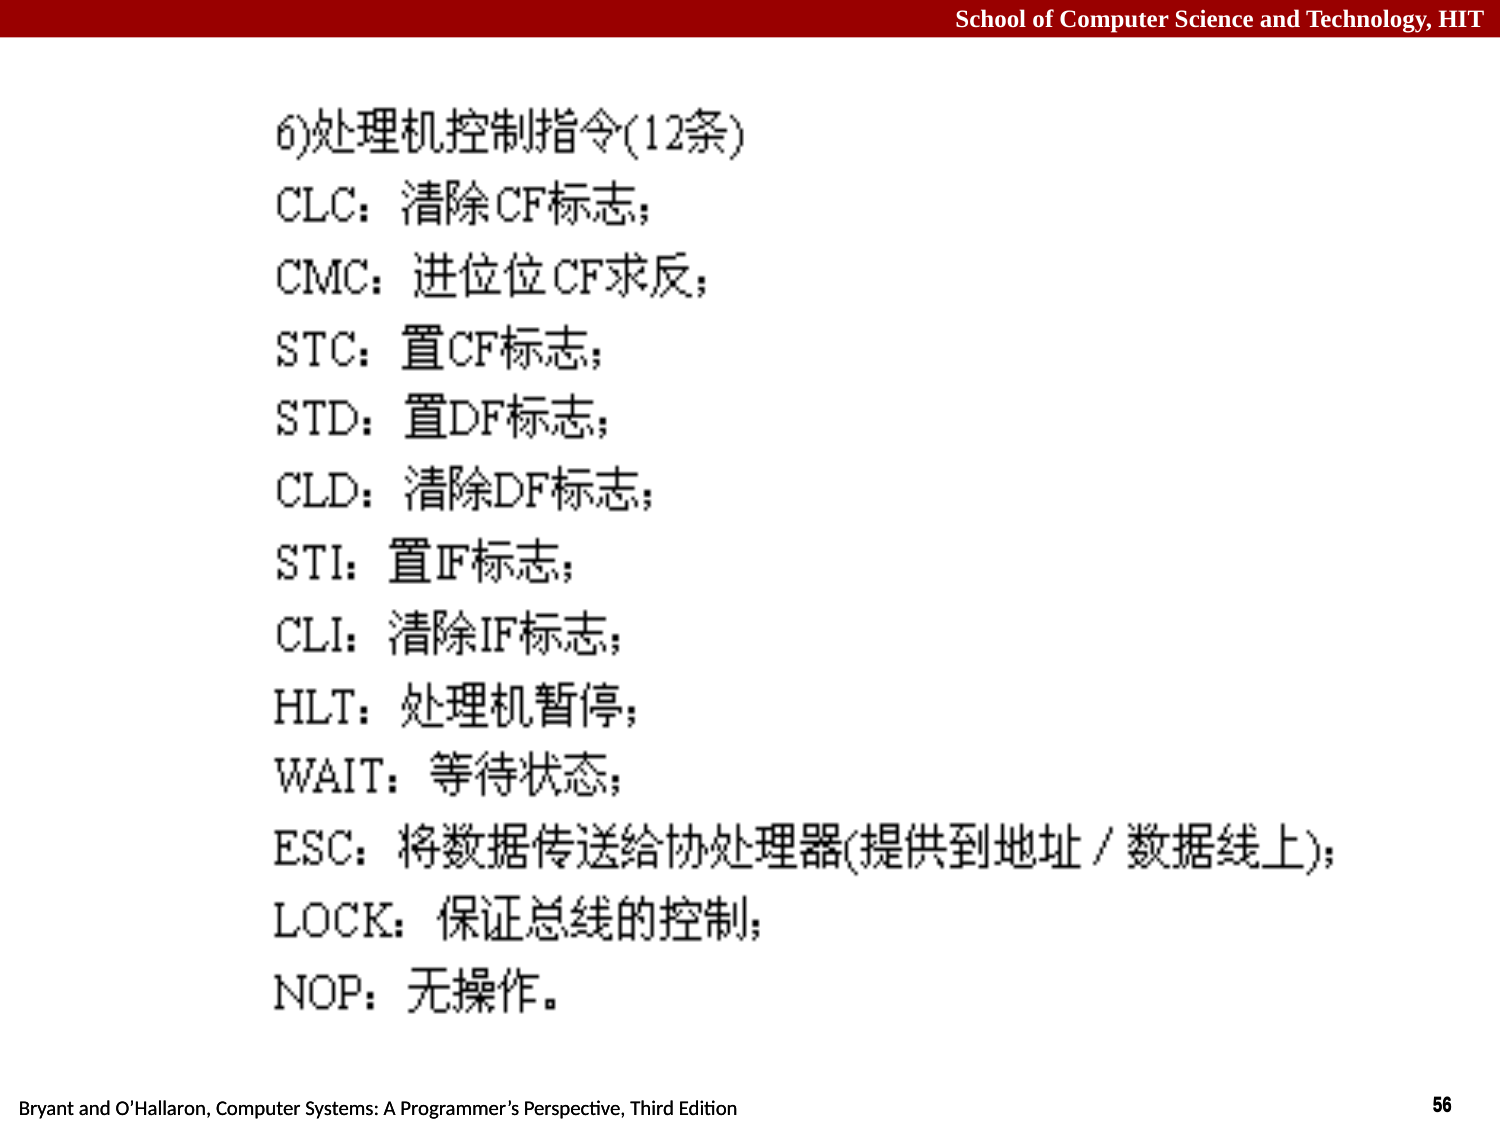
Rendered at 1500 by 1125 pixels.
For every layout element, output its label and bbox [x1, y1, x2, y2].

picture [212, 99, 1362, 1038]
